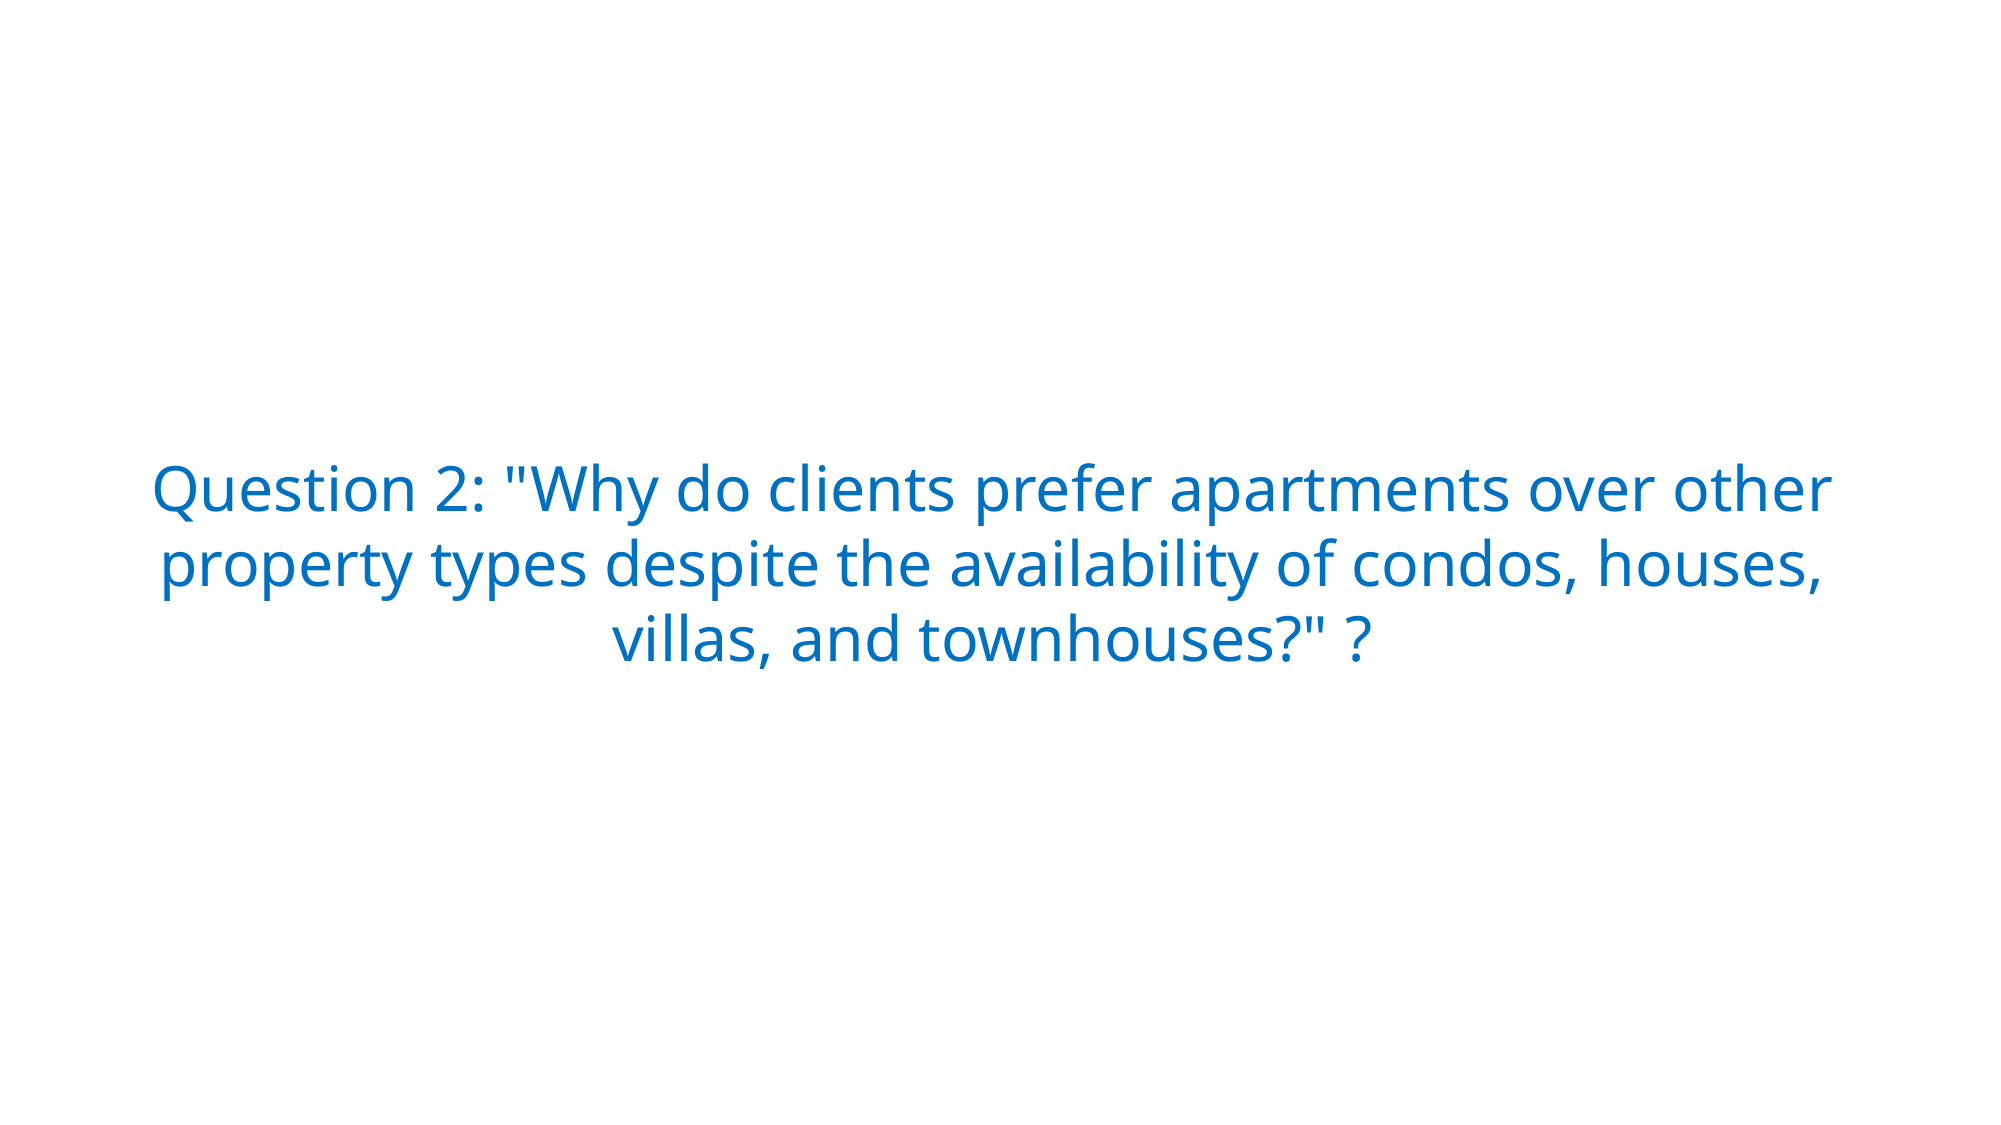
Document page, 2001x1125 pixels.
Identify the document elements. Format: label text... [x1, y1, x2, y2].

text_box Question 2: "Why do clients prefer apartments over other property types despite the availability of condos, houses, villas, and townhouses?" ? [110, 441, 1875, 681]
